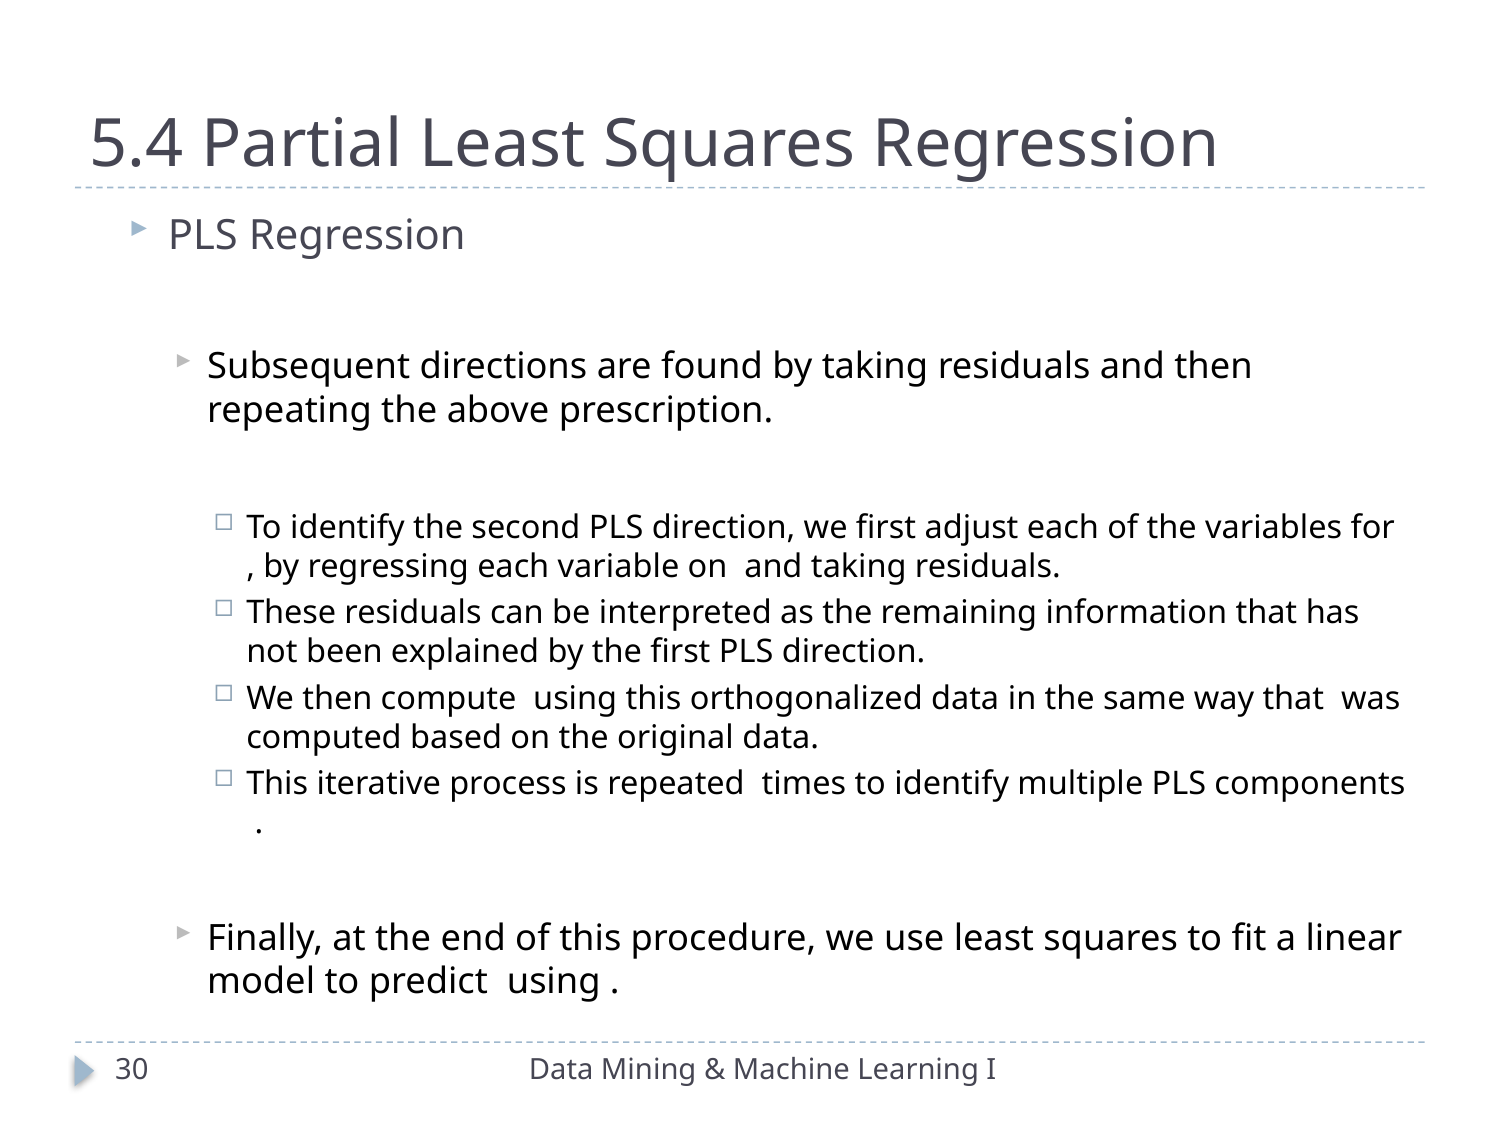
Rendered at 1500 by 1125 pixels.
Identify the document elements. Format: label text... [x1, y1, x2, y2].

footer Data Mining & Machine Learning I [475, 1042, 1051, 1103]
slide_number 30 [100, 1042, 426, 1103]
title 5.4 Partial Least Squares Regression [75, 24, 1425, 188]
